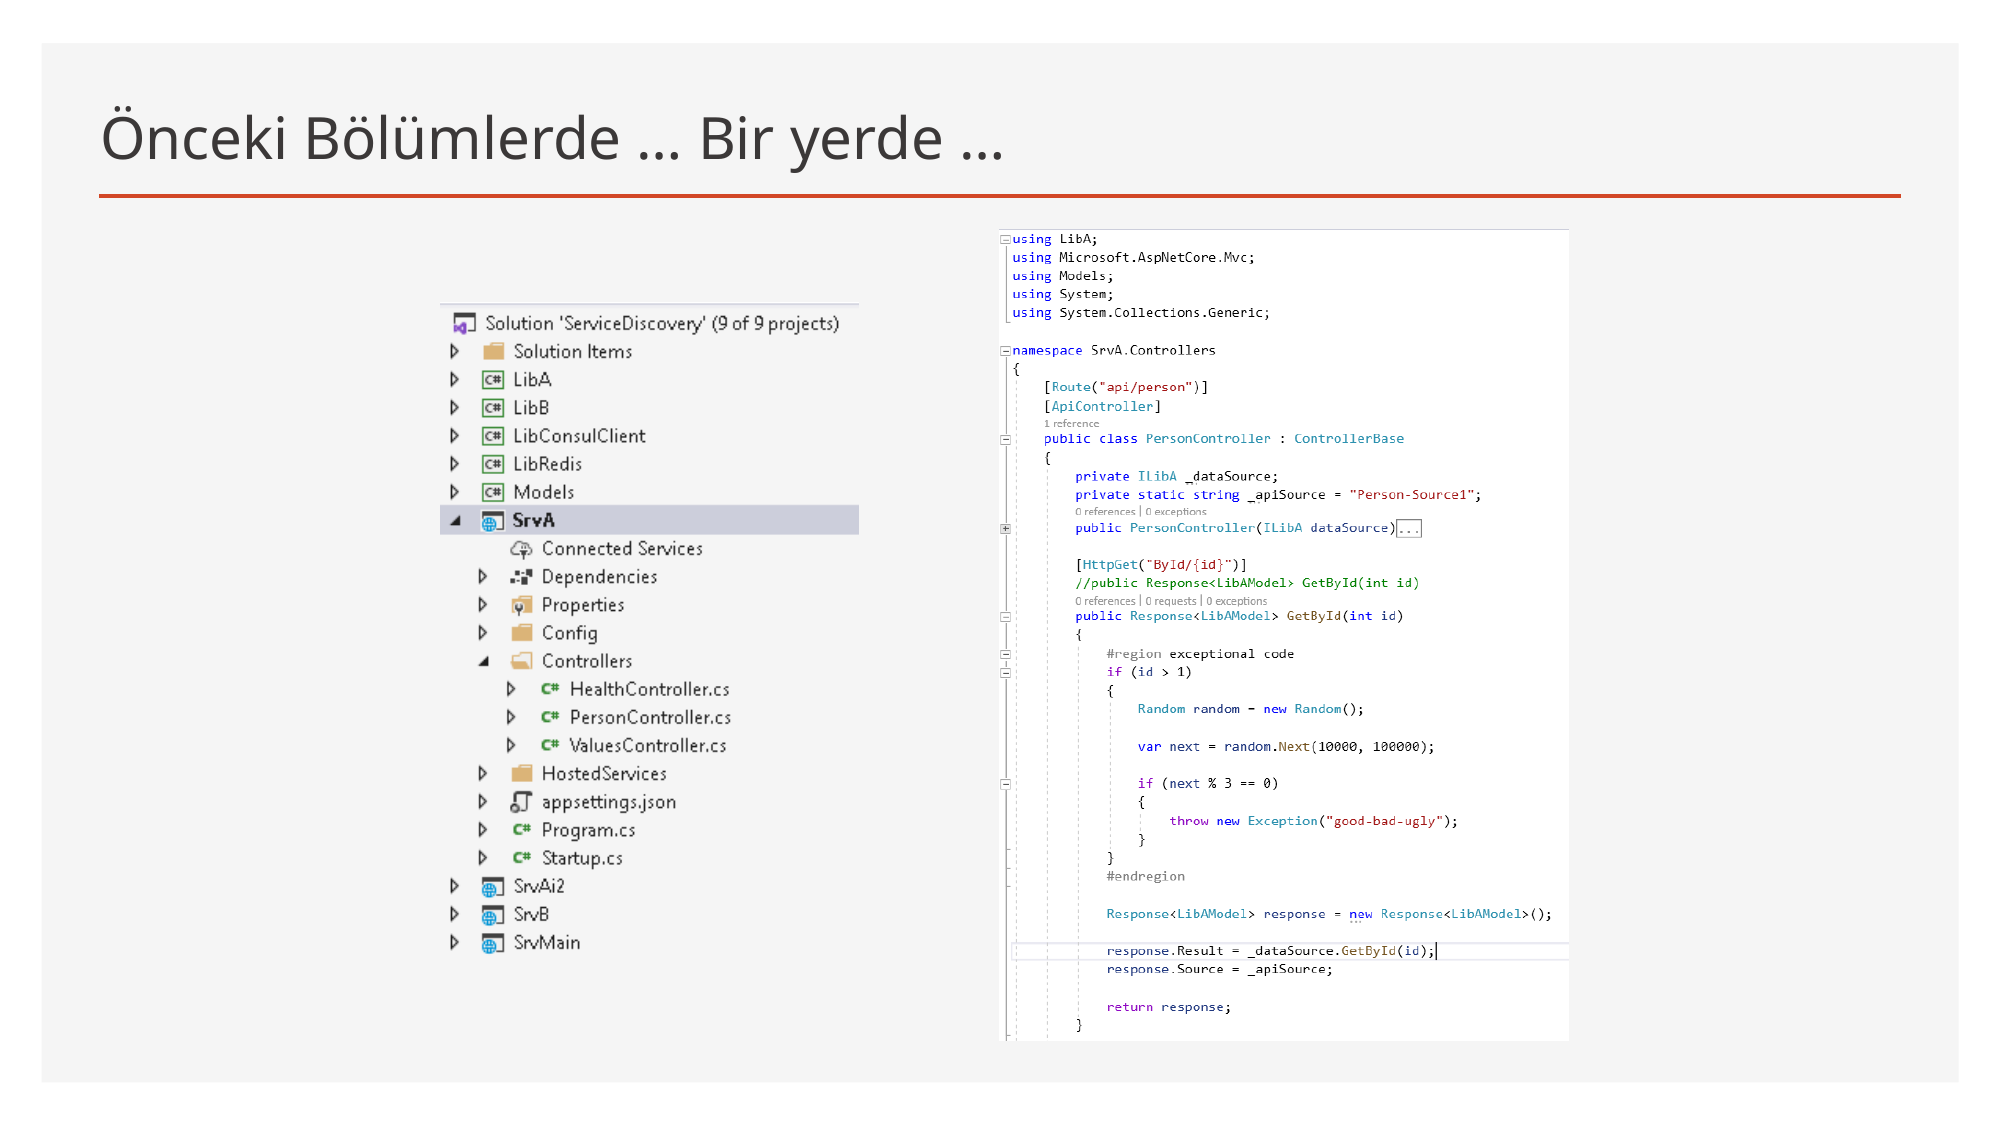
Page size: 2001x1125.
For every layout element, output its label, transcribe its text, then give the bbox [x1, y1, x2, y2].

picture [440, 302, 859, 968]
picture [999, 229, 1569, 1041]
title Önceki Bölümlerde … Bir yerde … [85, 73, 1214, 179]
